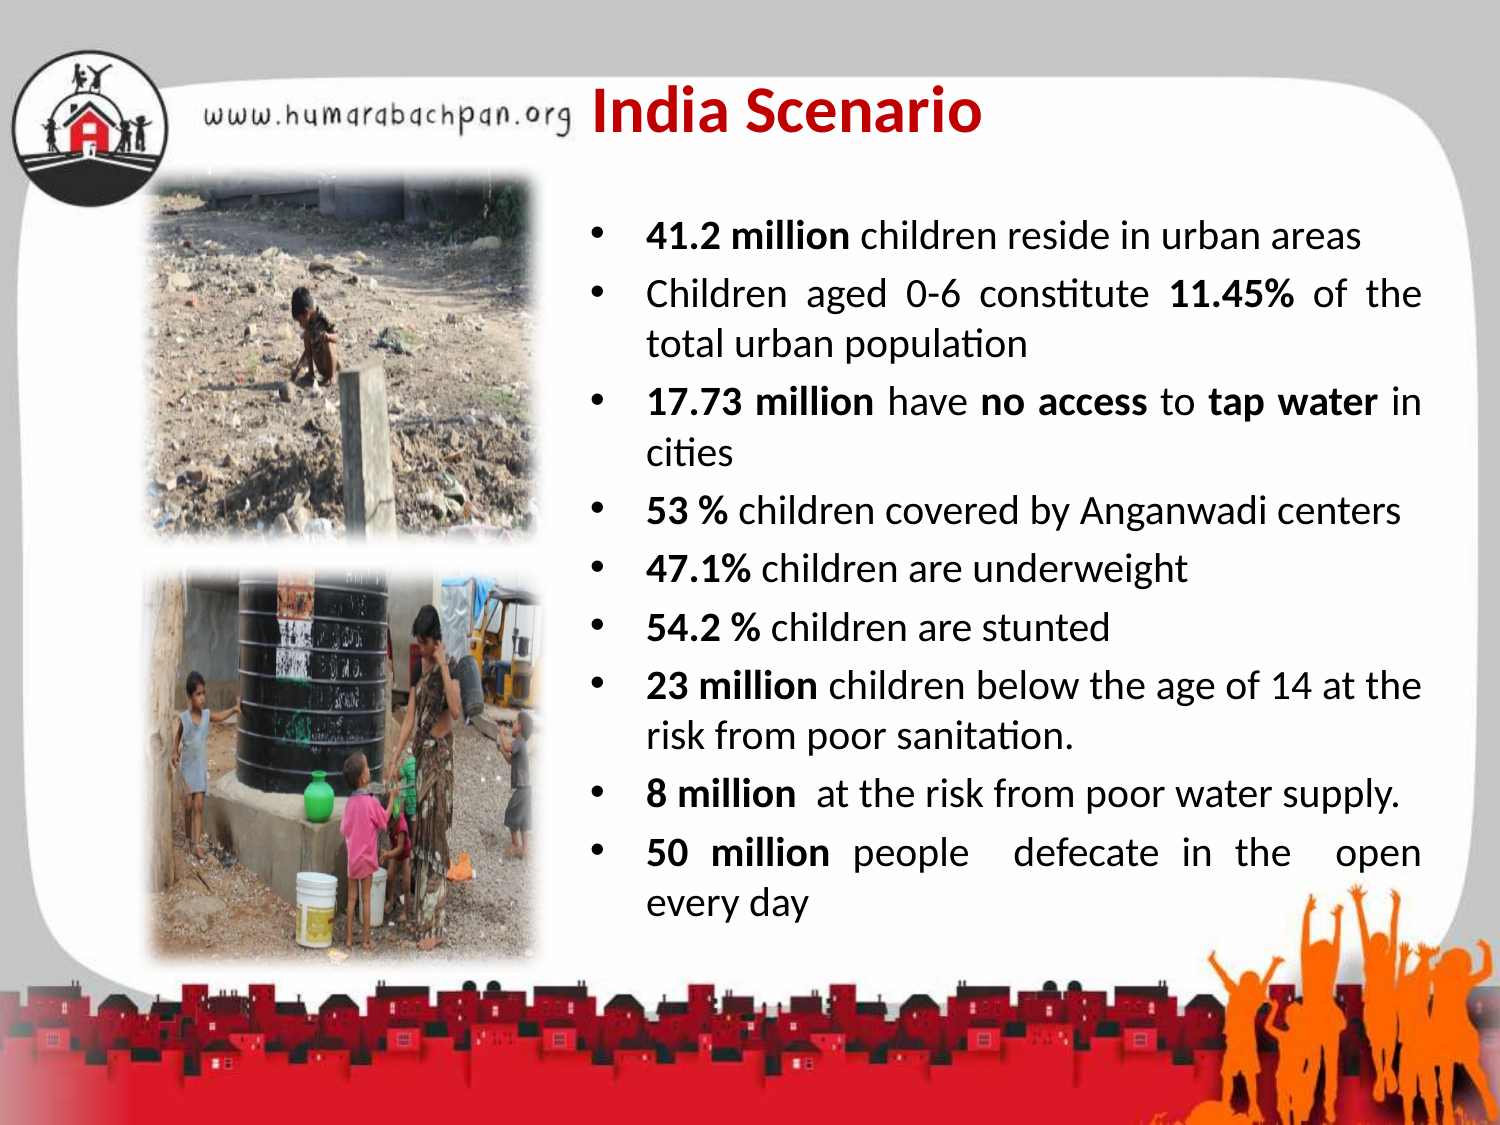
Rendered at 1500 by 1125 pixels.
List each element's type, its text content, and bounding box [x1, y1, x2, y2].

title India Scenario [462, 50, 1113, 163]
picture [0, 0, 1500, 1125]
list 41.2 million children reside in urban areas Children aged 0-6 constitute 11.45% of the total urban population 17.73 million have no access to tap water in cities 53 % children covered by Anganwadi centers 47.1% children are underweight 54.2 % children are stunted 23 million children below the age of 14 at the risk from poor sanitation. 8 million at the risk from poor water supply. 50 million people defecate in the open every day [575, 200, 1438, 1038]
